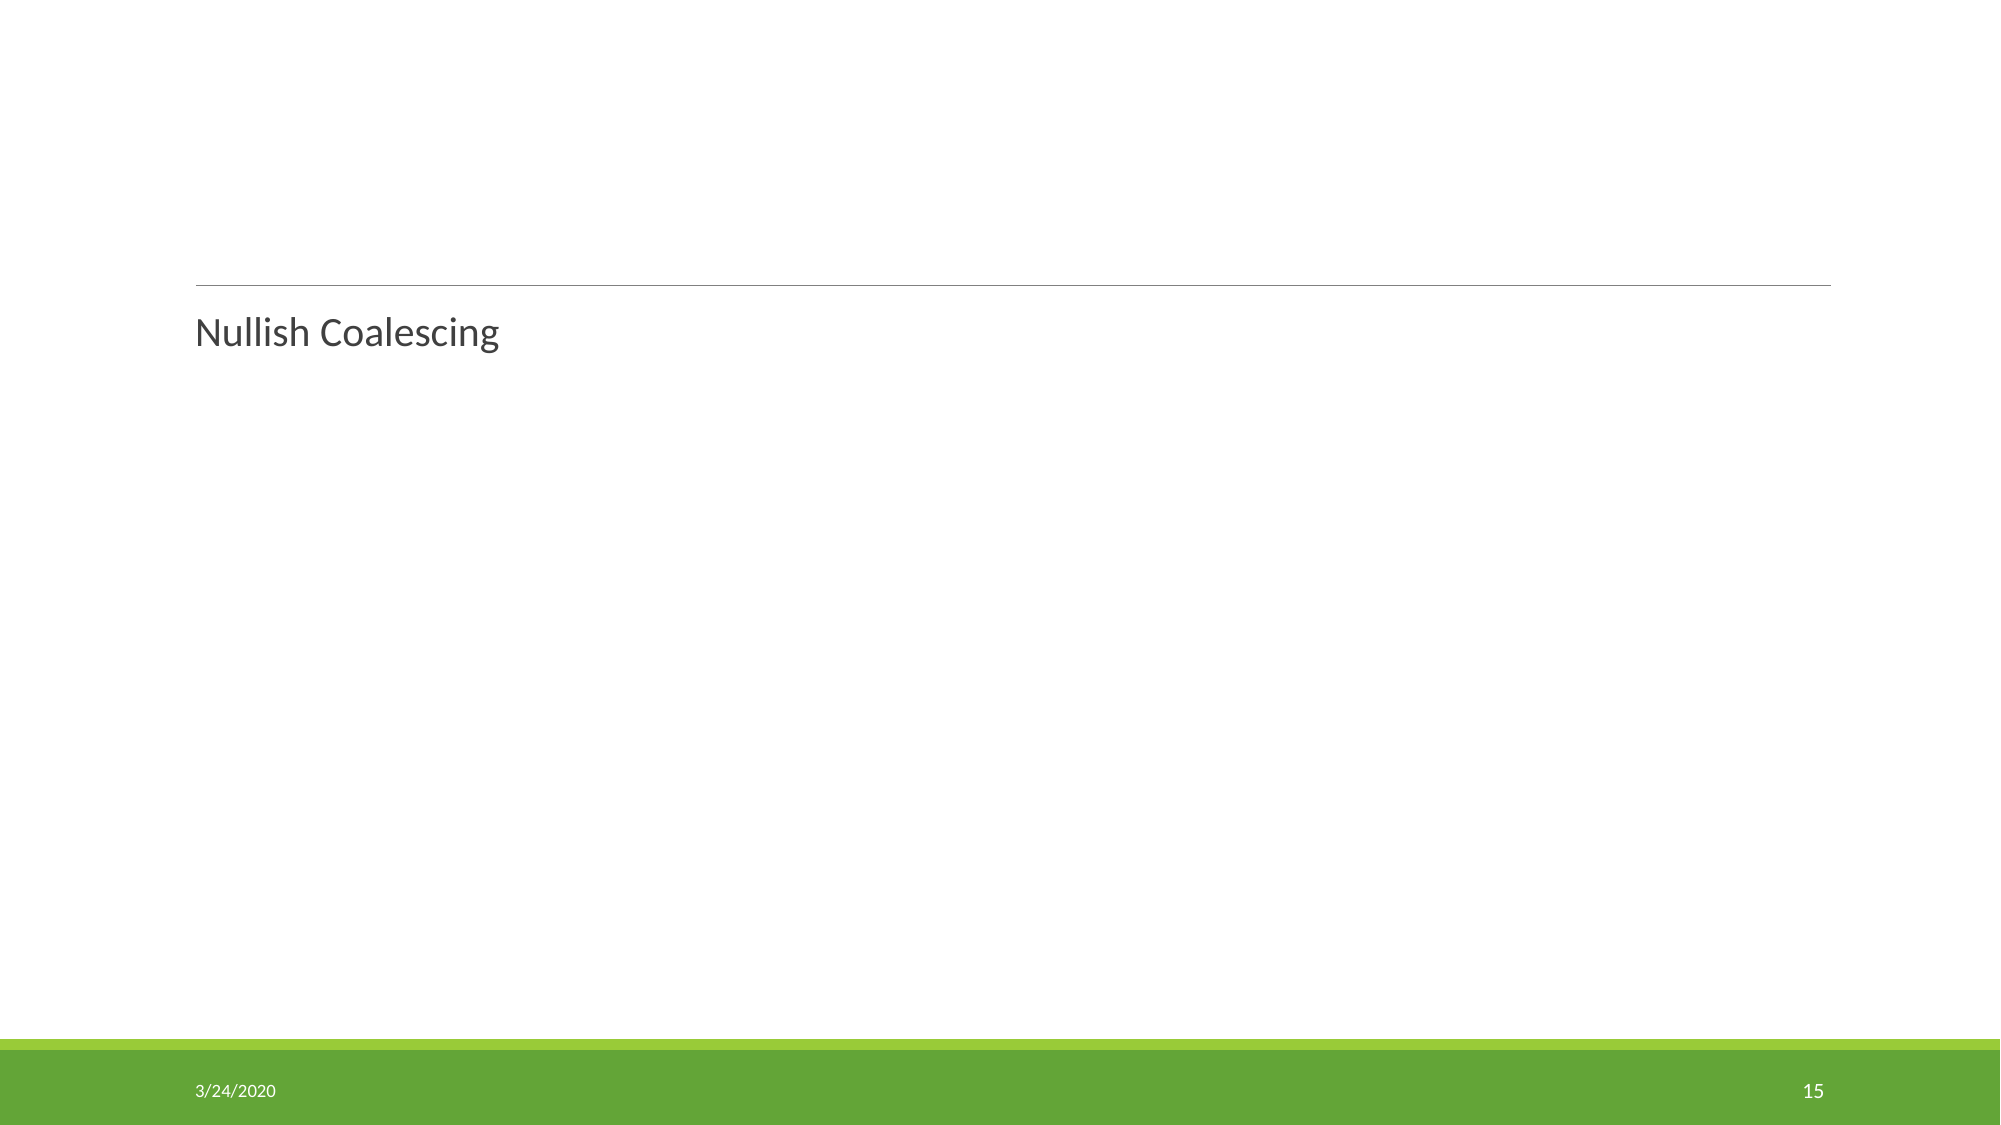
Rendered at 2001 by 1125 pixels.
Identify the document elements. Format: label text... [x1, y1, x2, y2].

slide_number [180, 1059, 586, 1120]
list Nullish Coalescing [180, 302, 1830, 963]
slide_number 15 [1624, 1059, 1840, 1120]
